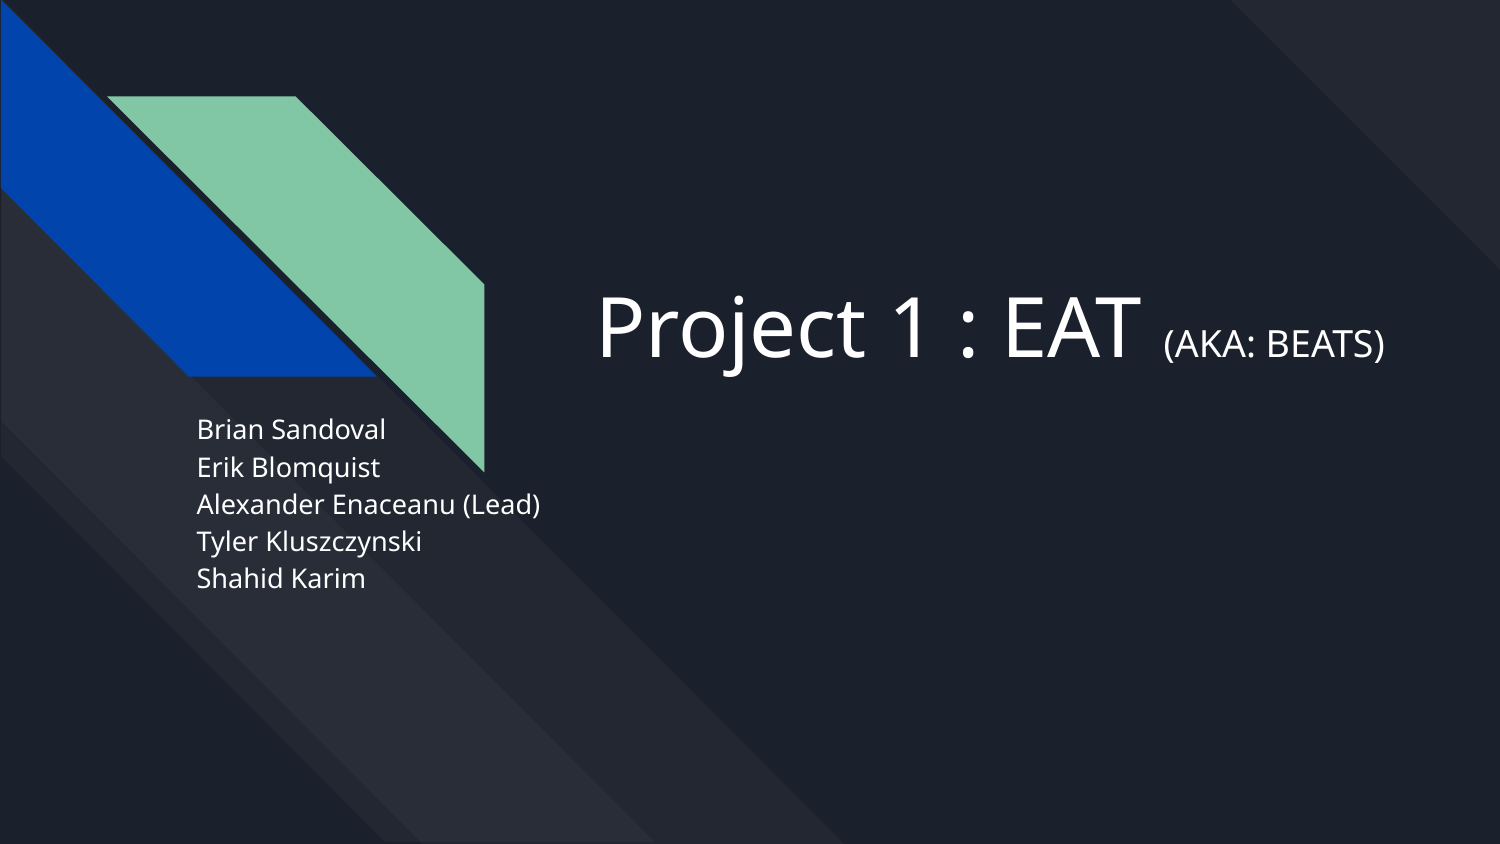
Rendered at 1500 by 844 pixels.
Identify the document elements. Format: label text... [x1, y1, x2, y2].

subtitle Brian Sandoval Erik Blomquist Alexander Enaceanu (Lead) Tyler Kluszczynski Shahid Karim [181, 392, 878, 582]
title Project 1 : EAT (AKA: BEATS) [580, 258, 1483, 518]
